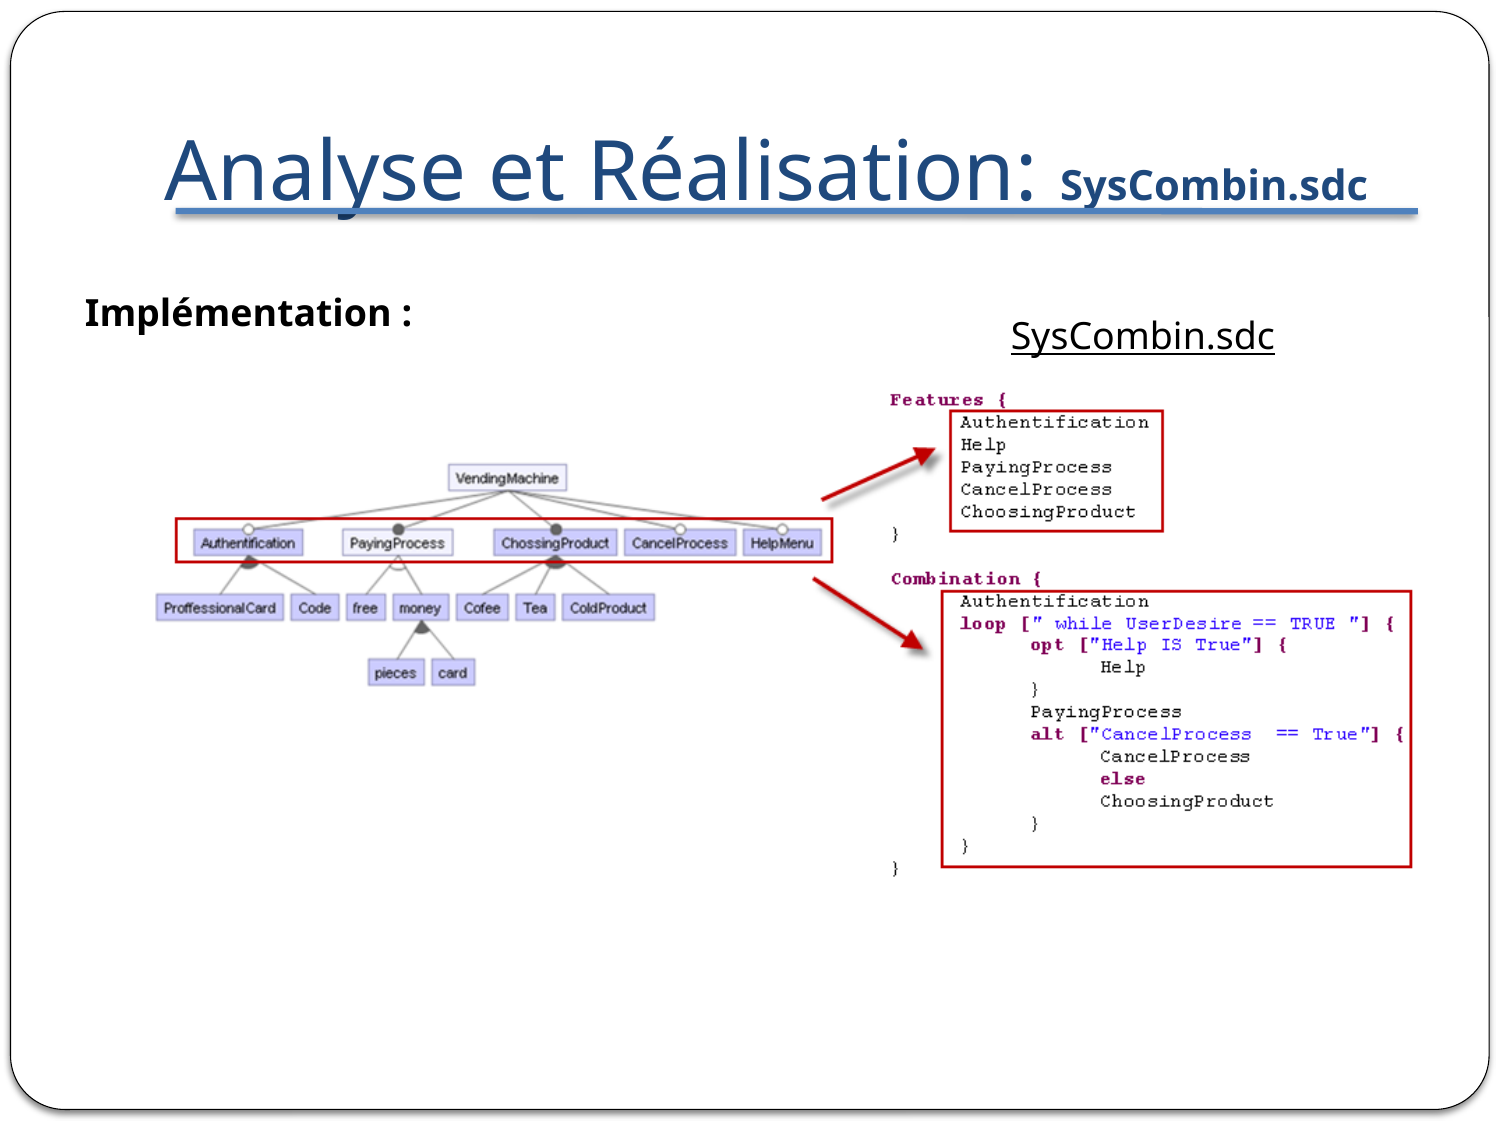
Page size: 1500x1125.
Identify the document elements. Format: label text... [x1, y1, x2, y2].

text_box Implémentation : [70, 281, 504, 341]
title Analyse et Réalisation: SysCombin.sdc [150, 45, 1425, 233]
text_box SysCombin.sdc [996, 304, 1454, 365]
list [149, 337, 1426, 888]
